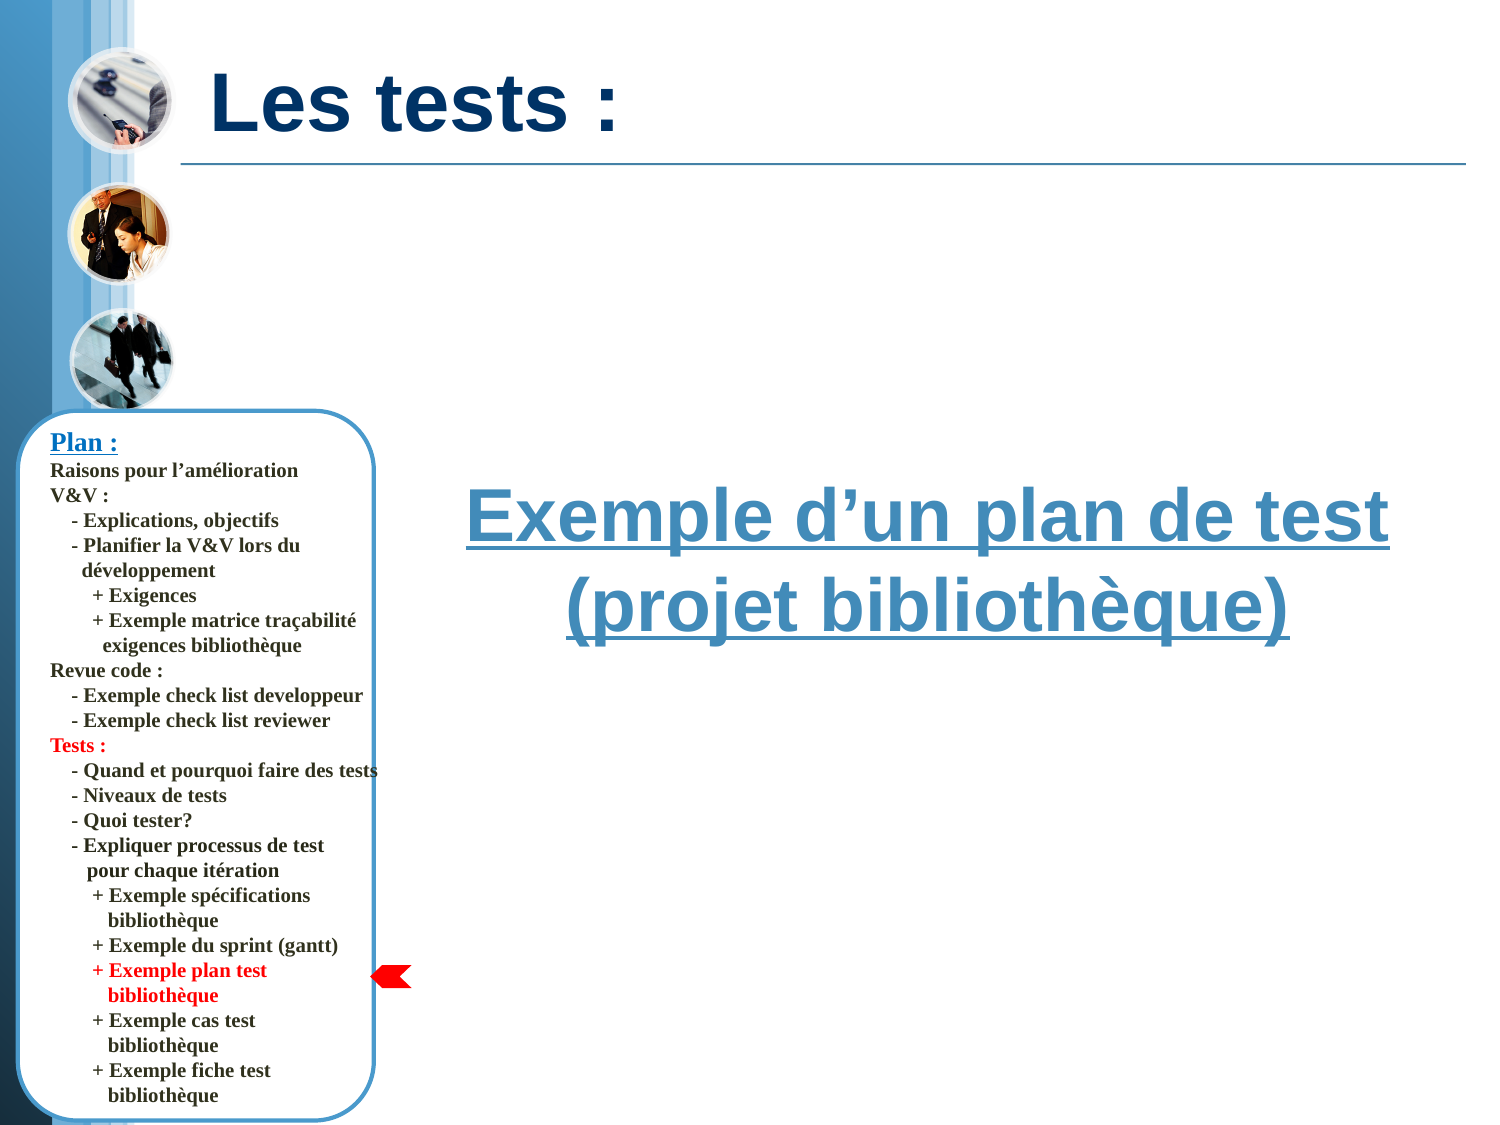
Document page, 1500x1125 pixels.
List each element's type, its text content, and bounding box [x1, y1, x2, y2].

picture [74, 189, 166, 279]
title Les tests : [194, 15, 1500, 182]
picture [75, 313, 171, 408]
picture [78, 57, 166, 144]
text_box [370, 965, 412, 989]
text_box Exemple d’un plan de test (projet bibliothèque) [396, 459, 1460, 882]
text_box Plan : Raisons pour l’amélioration V&V : - Explications, objectifs - Planifier la V&V lors du développement + Exigences + Exemple matrice traçabilité exigences bibliothèque Revue code : - Exemple check list developpeur - Exemple check list reviewer Tests : - Quand et pourquoi faire des tests - Niveaux de tests - Quoi tester? - Expliquer processus de test pour chaque itération + Exemple spécifications bibliothèque + Exemple du sprint (gantt) + Exemple plan test bibliothèque + Exemple cas test bibliothèque + Exemple fiche test bibliothèque [15, 408, 376, 1123]
